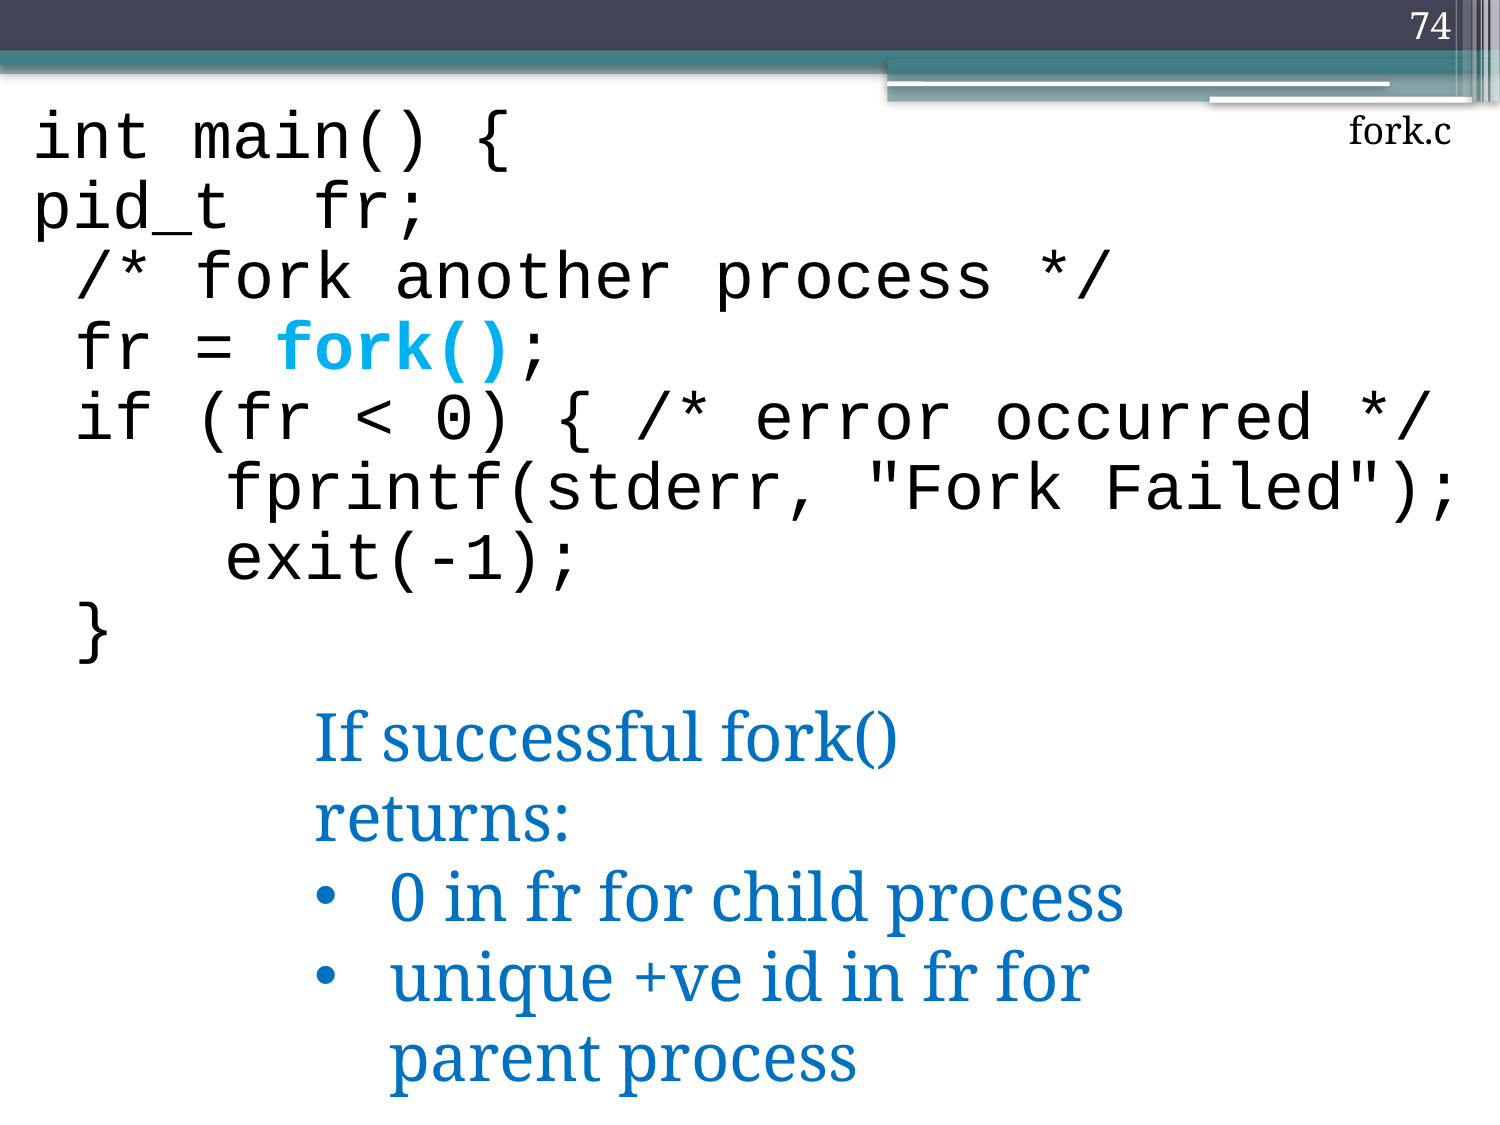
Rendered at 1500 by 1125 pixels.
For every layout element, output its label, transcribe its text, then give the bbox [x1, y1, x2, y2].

slide_number 74 [1341, 0, 1466, 61]
text_box If successful fork() returns: 0 in fr for child process unique +ve id in fr for parent process [300, 687, 1175, 1102]
text_box fork.c [1334, 99, 1467, 160]
list int main() { pid_t fr; /* fork another process */ fr = fork(); if (fr < 0) { /* error occurred */ fprintf(stderr, "Fork Failed"); exit(-1); } [0, 99, 1500, 1042]
